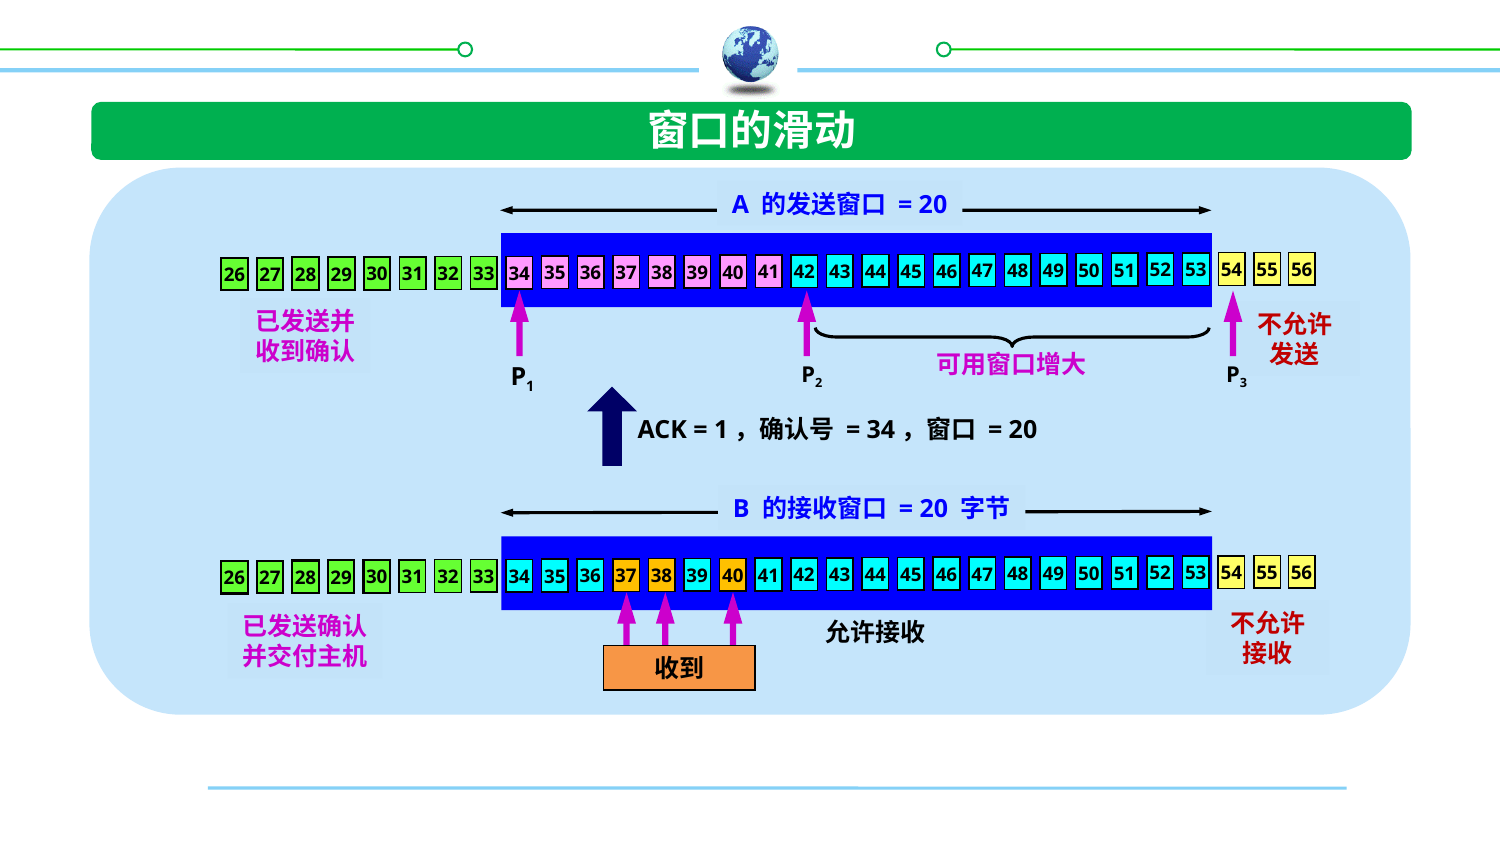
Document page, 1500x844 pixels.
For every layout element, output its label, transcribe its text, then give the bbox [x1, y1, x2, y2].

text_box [603, 591, 756, 692]
text_box 55 [1267, 252, 1281, 286]
text_box 31 [399, 559, 426, 593]
text_box 已发送并 收到确认 [240, 298, 371, 373]
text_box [586, 406, 1087, 467]
text_box 30 [363, 257, 391, 290]
text_box 32 [434, 559, 462, 593]
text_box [790, 252, 1210, 288]
text_box 56 [1288, 555, 1315, 589]
text_box 已发送确认 并交付主机 [227, 603, 383, 679]
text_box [398, 254, 783, 290]
text_box [87, 165, 1413, 717]
text_box 54 [1218, 555, 1245, 589]
text_box 56 [1288, 252, 1316, 286]
text_box 不允许 发送 [1267, 301, 1360, 376]
text_box 27 [256, 257, 284, 291]
picture [720, 24, 780, 96]
text_box 26 [221, 257, 248, 291]
text_box 55 [1253, 555, 1281, 589]
text_box 不允许接收 [1206, 600, 1330, 675]
text_box 33 [470, 559, 495, 593]
text_box [871, 101, 1412, 160]
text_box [493, 180, 1264, 399]
text_box 26 [221, 560, 248, 594]
text_box [91, 101, 632, 160]
text_box 28 [292, 257, 320, 291]
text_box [500, 484, 1213, 655]
text_box 29 [327, 560, 355, 593]
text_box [814, 327, 1210, 388]
text_box 30 [363, 560, 391, 593]
text_box 27 [256, 560, 284, 594]
text_box 窗口的滑动 [632, 96, 871, 162]
text_box 28 [292, 560, 319, 594]
text_box 29 [328, 257, 355, 290]
